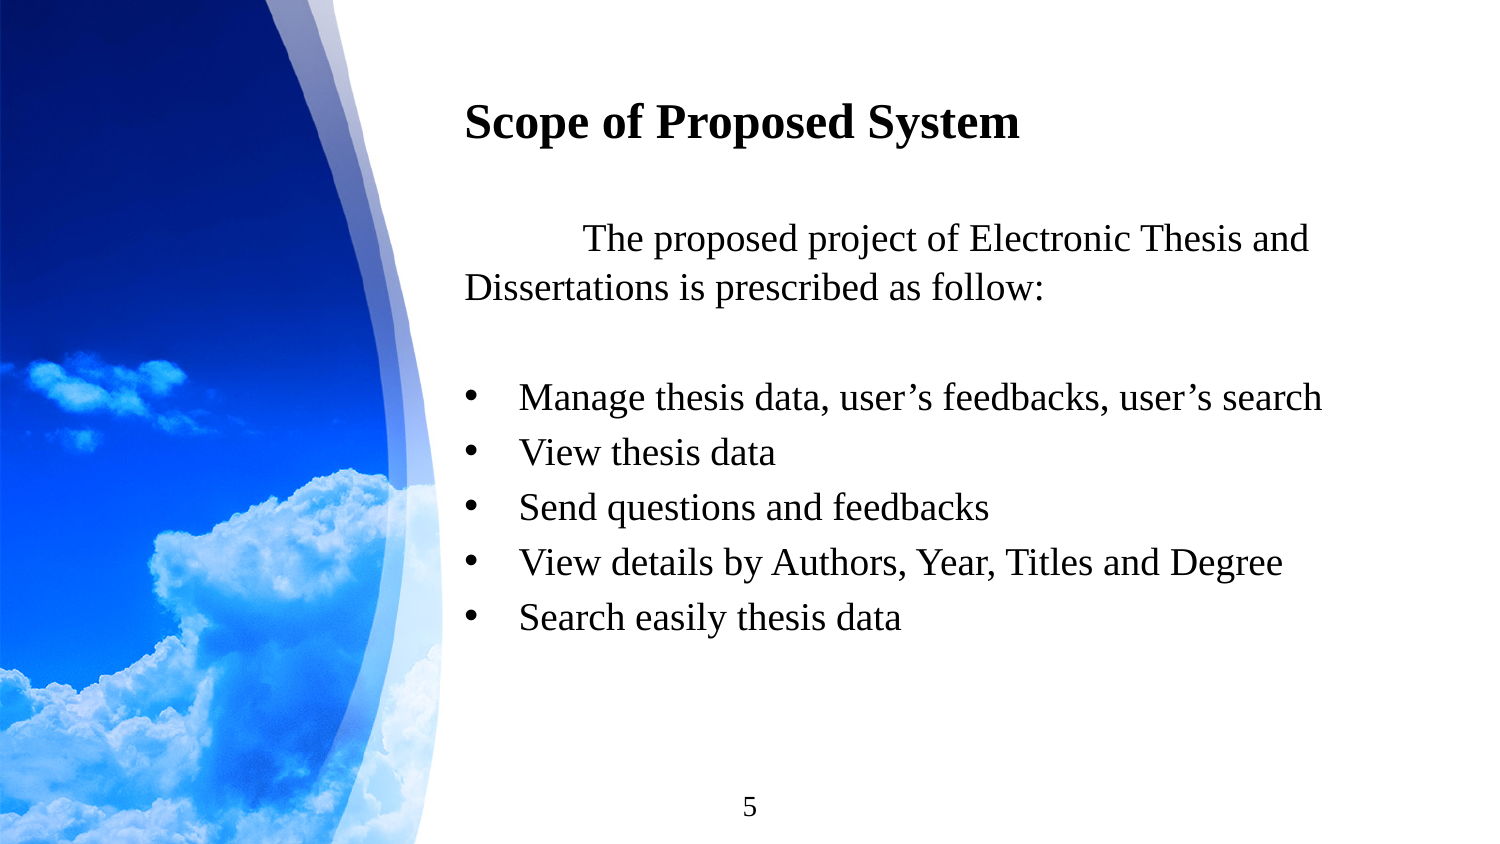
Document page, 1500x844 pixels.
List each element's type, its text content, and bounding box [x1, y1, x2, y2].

footer 5 [512, 782, 988, 827]
list The proposed project of Electronic Thesis and Dissertations is prescribed as follow: Manage thesis data, user’s feedbacks, user’s search View thesis data Send questions and feedbacks View details by Authors, Year, Titles and Degree Search easily thesis data [449, 196, 1427, 773]
picture [0, 0, 1500, 844]
title Scope of Proposed System [449, 71, 1427, 166]
